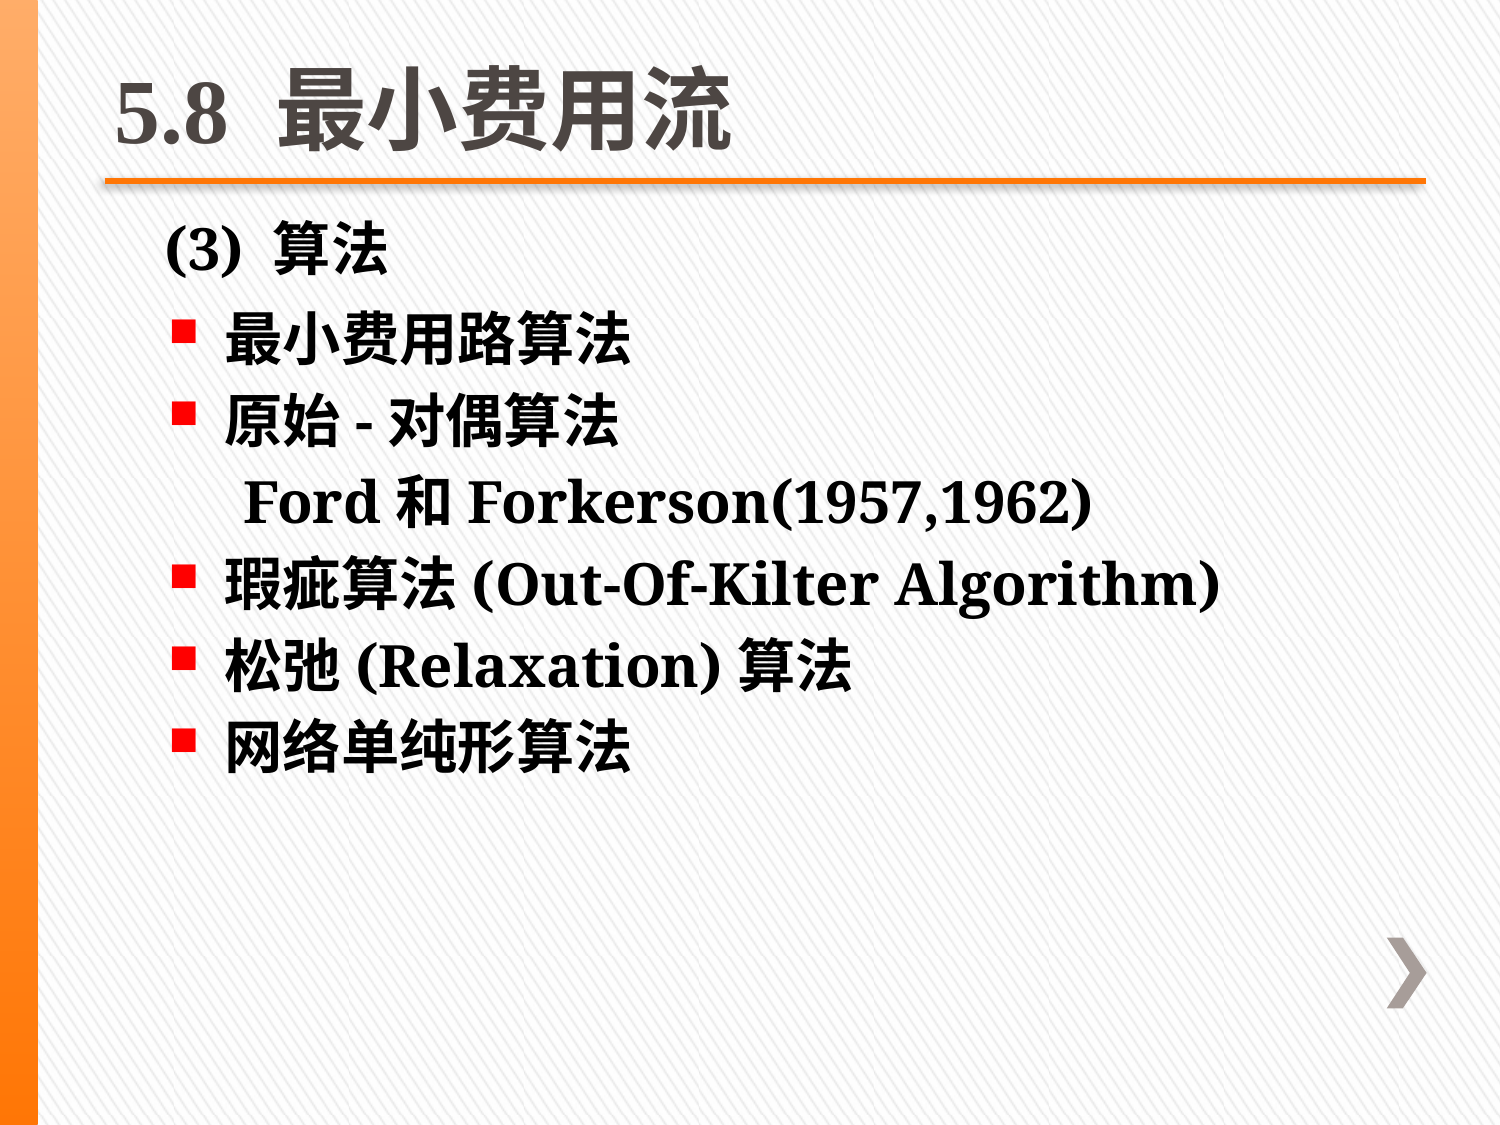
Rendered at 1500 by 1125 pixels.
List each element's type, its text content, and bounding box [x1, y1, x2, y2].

text_box (3) 算法 [149, 188, 1500, 307]
text_box [0, 281, 37, 285]
text_box 最小费用路算法 原始-对偶算法 Ford和Forkerson(1957,1962) 瑕疵算法(Out-Of-Kilter Algorithm) 松弛(Relaxation)算法 网络单纯形算法 [153, 307, 1429, 898]
title 5.8 最小费用流 [99, 0, 1422, 170]
